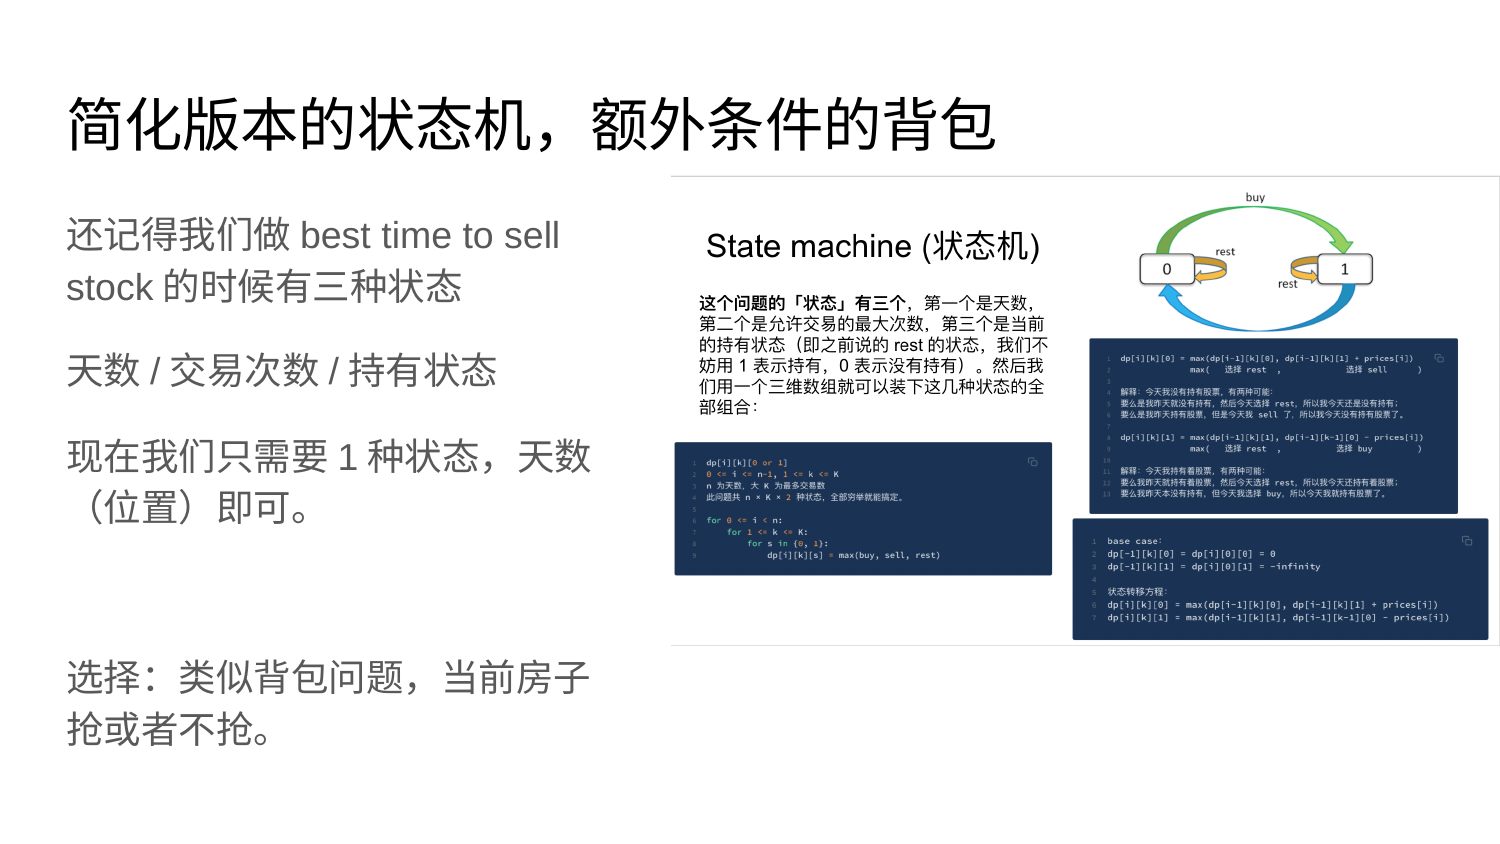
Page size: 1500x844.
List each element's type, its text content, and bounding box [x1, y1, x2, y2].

picture [671, 175, 1500, 646]
list 还记得我们做best time to sell stock的时候有三种状态 天数/交易次数/持有状态 现在我们只需要1种状态，天数（位置）即可。 选择：类似背包问题，当前房子抢或者不抢。 [51, 189, 639, 750]
title 简化版本的状态机，额外条件的背包 [51, 72, 1449, 167]
